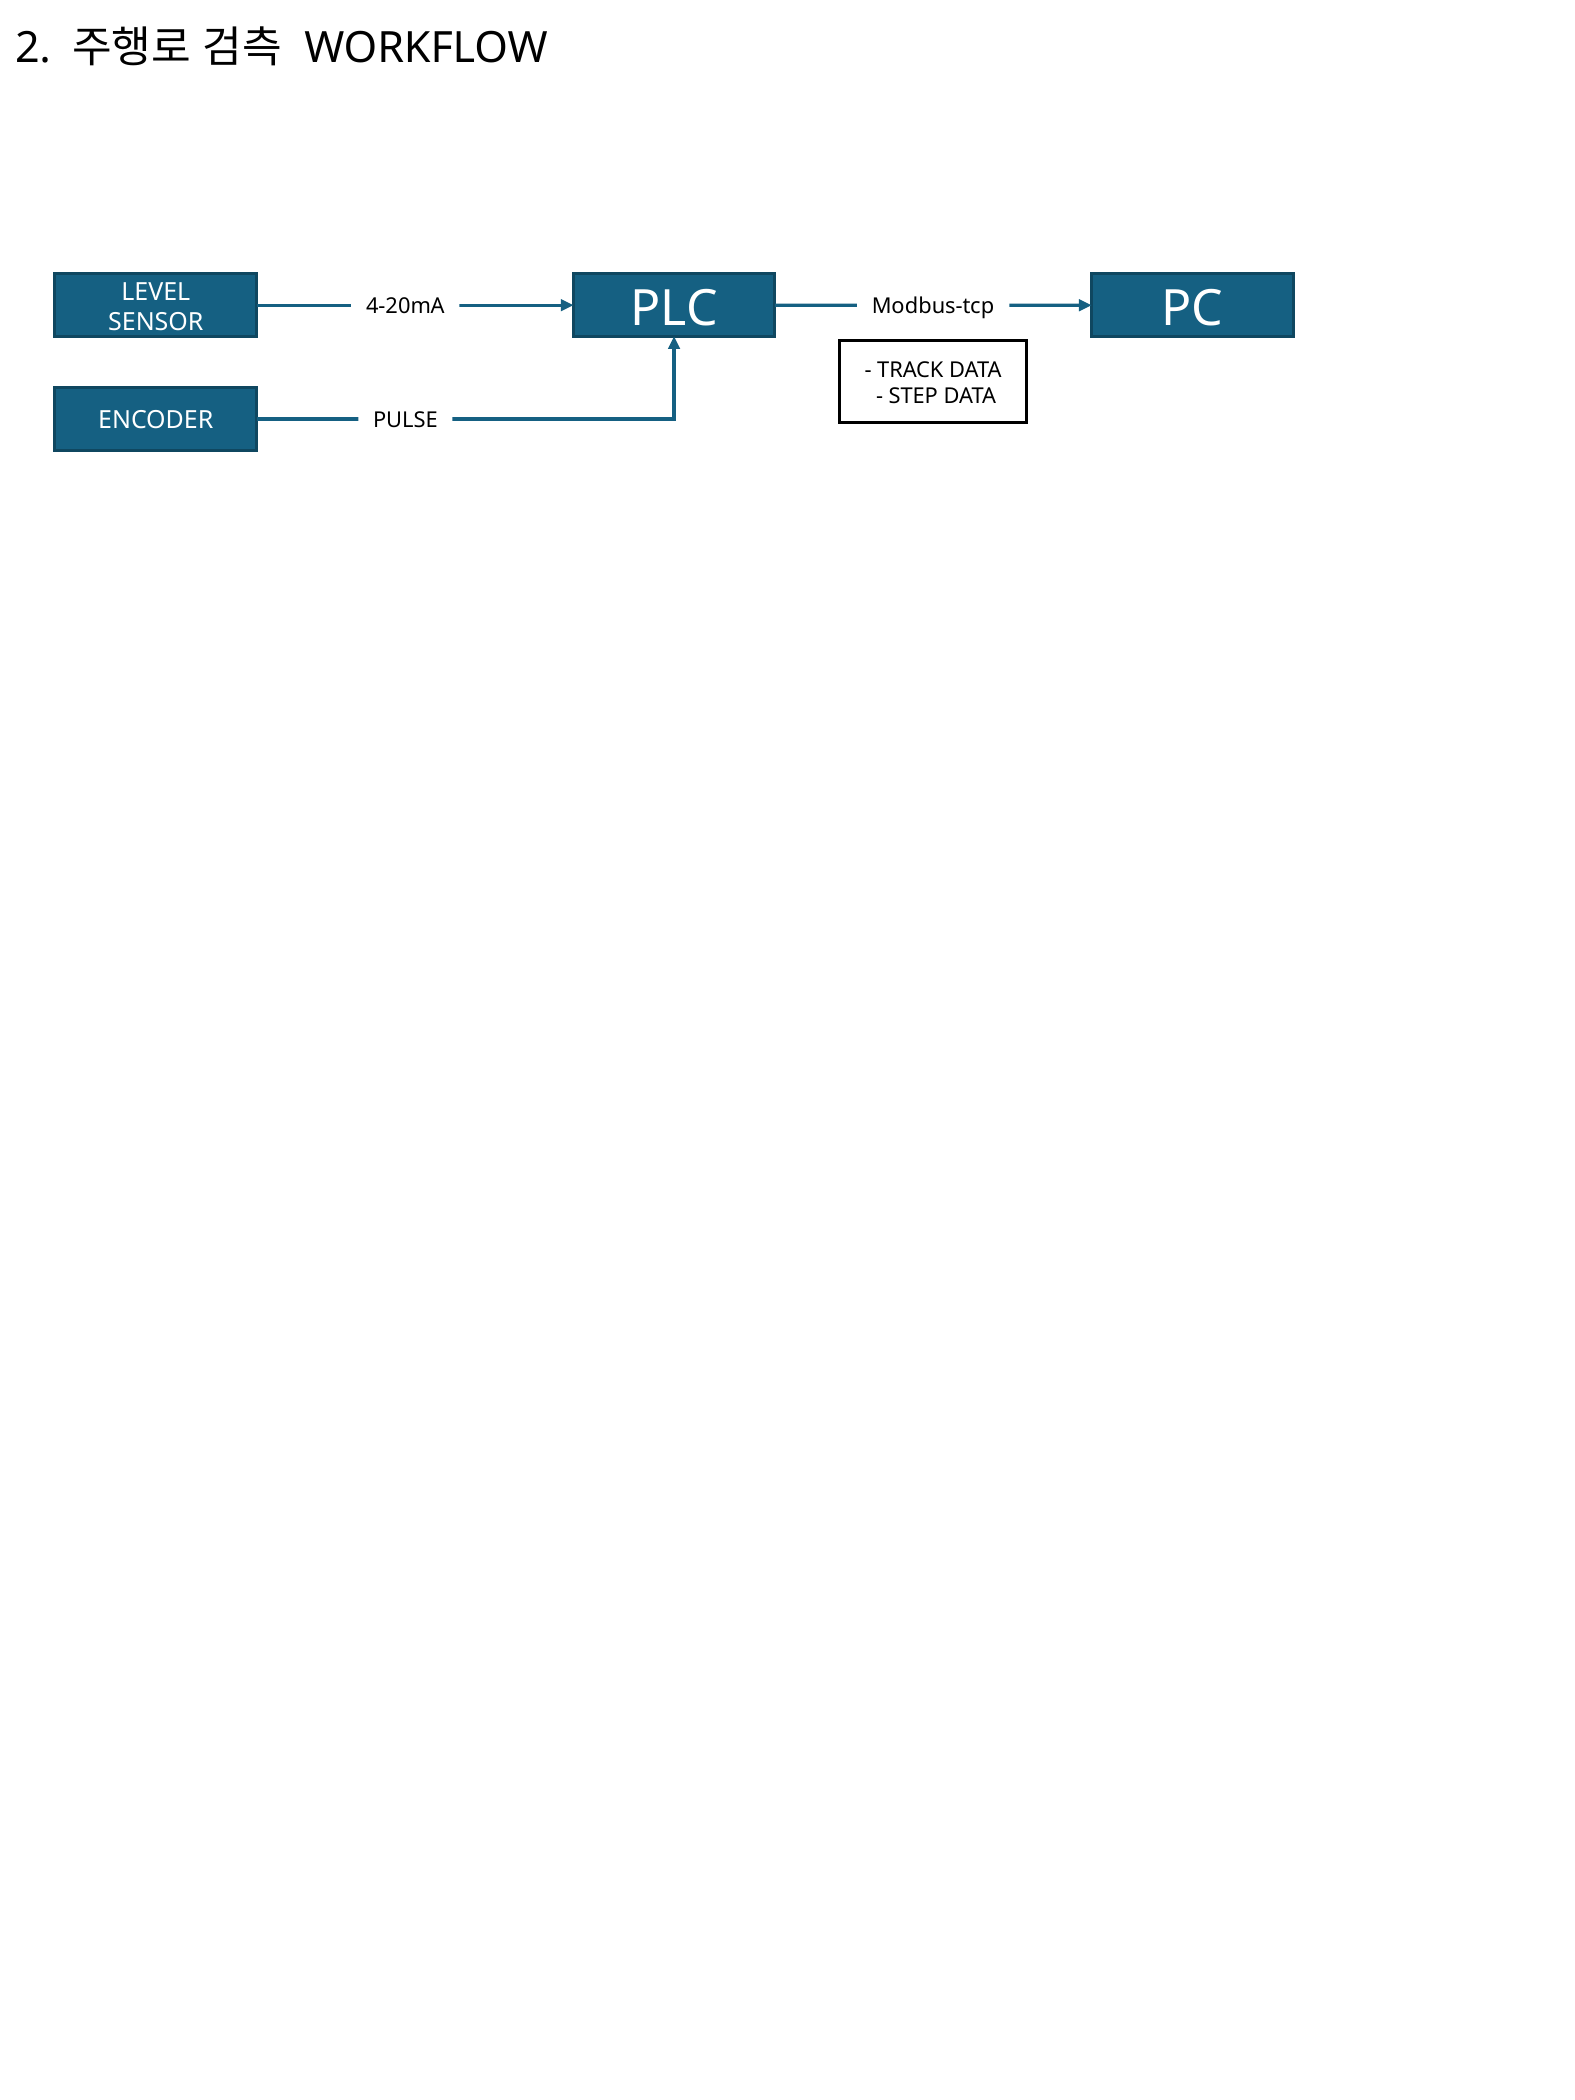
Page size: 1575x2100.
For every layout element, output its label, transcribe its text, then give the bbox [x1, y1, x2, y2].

title 2. 주행로 검측 WORKFLOW [0, 0, 1359, 97]
text_box PLC [572, 272, 776, 338]
text_box Modbus-tcp [857, 306, 1010, 326]
text_box 4-20mA [351, 306, 460, 326]
text_box PULSE [358, 420, 453, 440]
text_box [256, 336, 675, 420]
text_box ENCODER [53, 386, 258, 452]
text_box - TRACK DATA - STEP DATA [838, 339, 1028, 424]
text_box 4-20mA [351, 284, 460, 304]
text_box Modbus-tcp [857, 284, 1010, 304]
text_box PC [1090, 272, 1295, 338]
text_box LEVEL SENSOR [53, 272, 258, 338]
